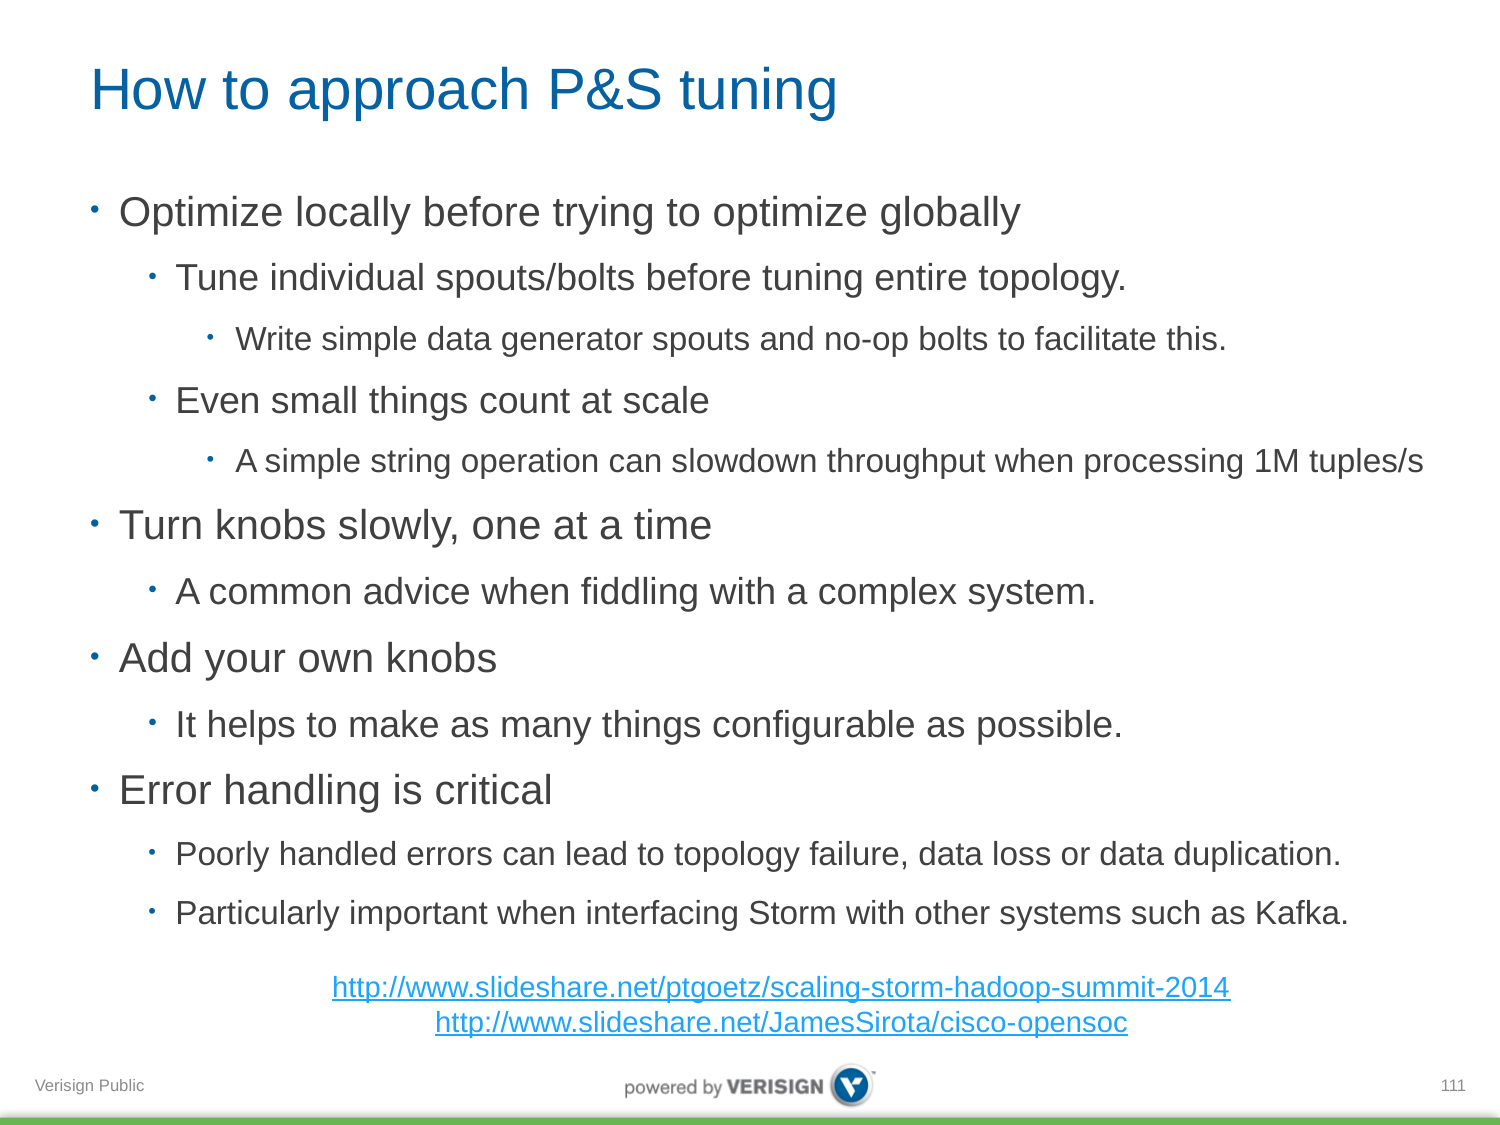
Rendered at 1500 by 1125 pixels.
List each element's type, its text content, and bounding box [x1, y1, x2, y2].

picture [622, 1058, 878, 1112]
list Optimize locally before trying to optimize globally Tune individual spouts/bolts before tuning entire topology. Write simple data generator spouts and no-op bolts to facilitate this. Even small things count at scale A simple string operation can slowdown throughput when processing 1M tuples/s Turn knobs slowly, one at a time A common advice when fiddling with a complex system. Add your own knobs It helps to make as many things configurable as possible. Error handling is critical Poorly handled errors can lead to topology failure, data loss or data duplication. Particularly important when interfacing Storm with other systems such as Kafka. [75, 176, 1452, 1040]
text_box http://www.slideshare.net/ptgoetz/scaling-storm-hadoop-summit-2014 http://www.slideshare.net/JamesSirota/cisco-opensoc [317, 960, 1246, 1046]
title How to approach P&S tuning [75, 40, 1425, 132]
slide_number 111 [1422, 1072, 1482, 1098]
